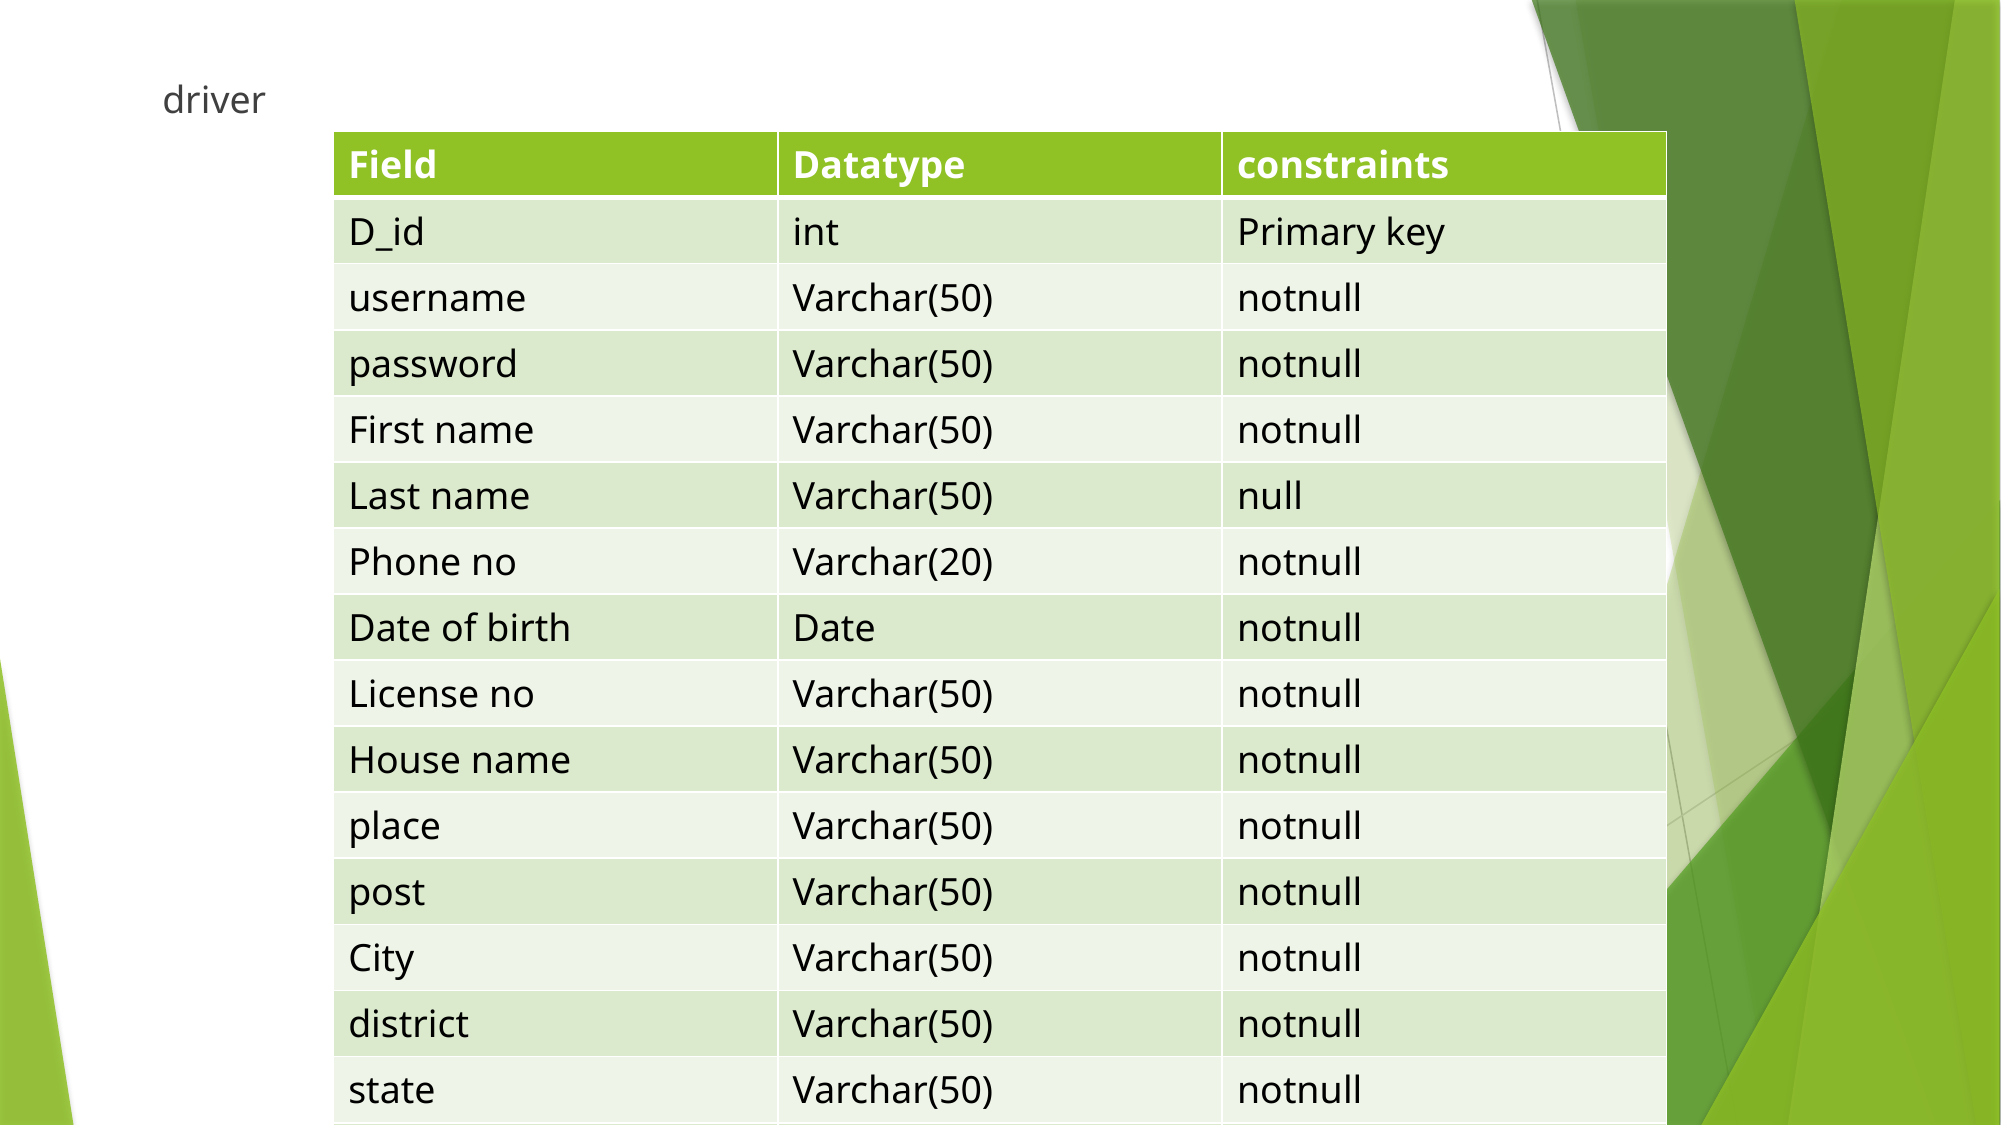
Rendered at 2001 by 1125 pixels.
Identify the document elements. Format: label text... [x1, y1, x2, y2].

table_cell Varchar(50) [779, 991, 1221, 1056]
table_cell First name [334, 397, 777, 461]
table_cell notnull [1223, 661, 1666, 725]
table_cell D_id [334, 200, 777, 263]
table_cell Date [779, 595, 1221, 659]
table_cell notnull [1223, 727, 1666, 791]
table_cell post [334, 859, 777, 924]
table_cell district [334, 991, 777, 1056]
table_cell Varchar(50) [779, 793, 1221, 857]
table_cell Varchar(50) [779, 397, 1221, 461]
table_header Datatype [779, 132, 1221, 195]
table_cell Varchar(50) [779, 661, 1221, 725]
table_cell notnull [1223, 595, 1666, 659]
table_cell Varchar(50) [779, 1057, 1221, 1122]
table_cell Last name [334, 463, 777, 527]
table_cell password [334, 331, 777, 395]
table_cell notnull [1223, 1057, 1666, 1122]
table_cell Primary key [1223, 200, 1666, 263]
table_cell notnull [1223, 331, 1666, 395]
table_cell Varchar(50) [779, 859, 1221, 924]
table_cell Varchar(50) [779, 264, 1221, 329]
table_cell House name [334, 727, 777, 791]
table_cell null [1223, 463, 1666, 527]
table_cell License no [334, 661, 777, 725]
table_header constraints [1223, 132, 1666, 195]
table_cell int [779, 200, 1221, 263]
table_cell City [334, 925, 777, 990]
table_cell notnull [1223, 529, 1666, 593]
table_cell notnull [1223, 793, 1666, 857]
table_cell Date of birth [334, 595, 777, 659]
table_cell notnull [1223, 397, 1666, 461]
table_cell place [334, 793, 777, 857]
table_cell Varchar(50) [779, 727, 1221, 791]
list driver [137, 68, 1863, 1016]
table_cell notnull [1223, 264, 1666, 329]
table_cell Varchar(50) [779, 331, 1221, 395]
table_cell state [334, 1057, 777, 1122]
table_cell notnull [1223, 859, 1666, 924]
table_cell Phone no [334, 529, 777, 593]
table_cell Varchar(50) [779, 463, 1221, 527]
table_cell notnull [1223, 925, 1666, 990]
table_cell username [334, 264, 777, 329]
table_cell Varchar(50) [779, 925, 1221, 990]
table_cell notnull [1223, 991, 1666, 1056]
table_cell Varchar(20) [779, 529, 1221, 593]
table_header Field [334, 132, 777, 195]
